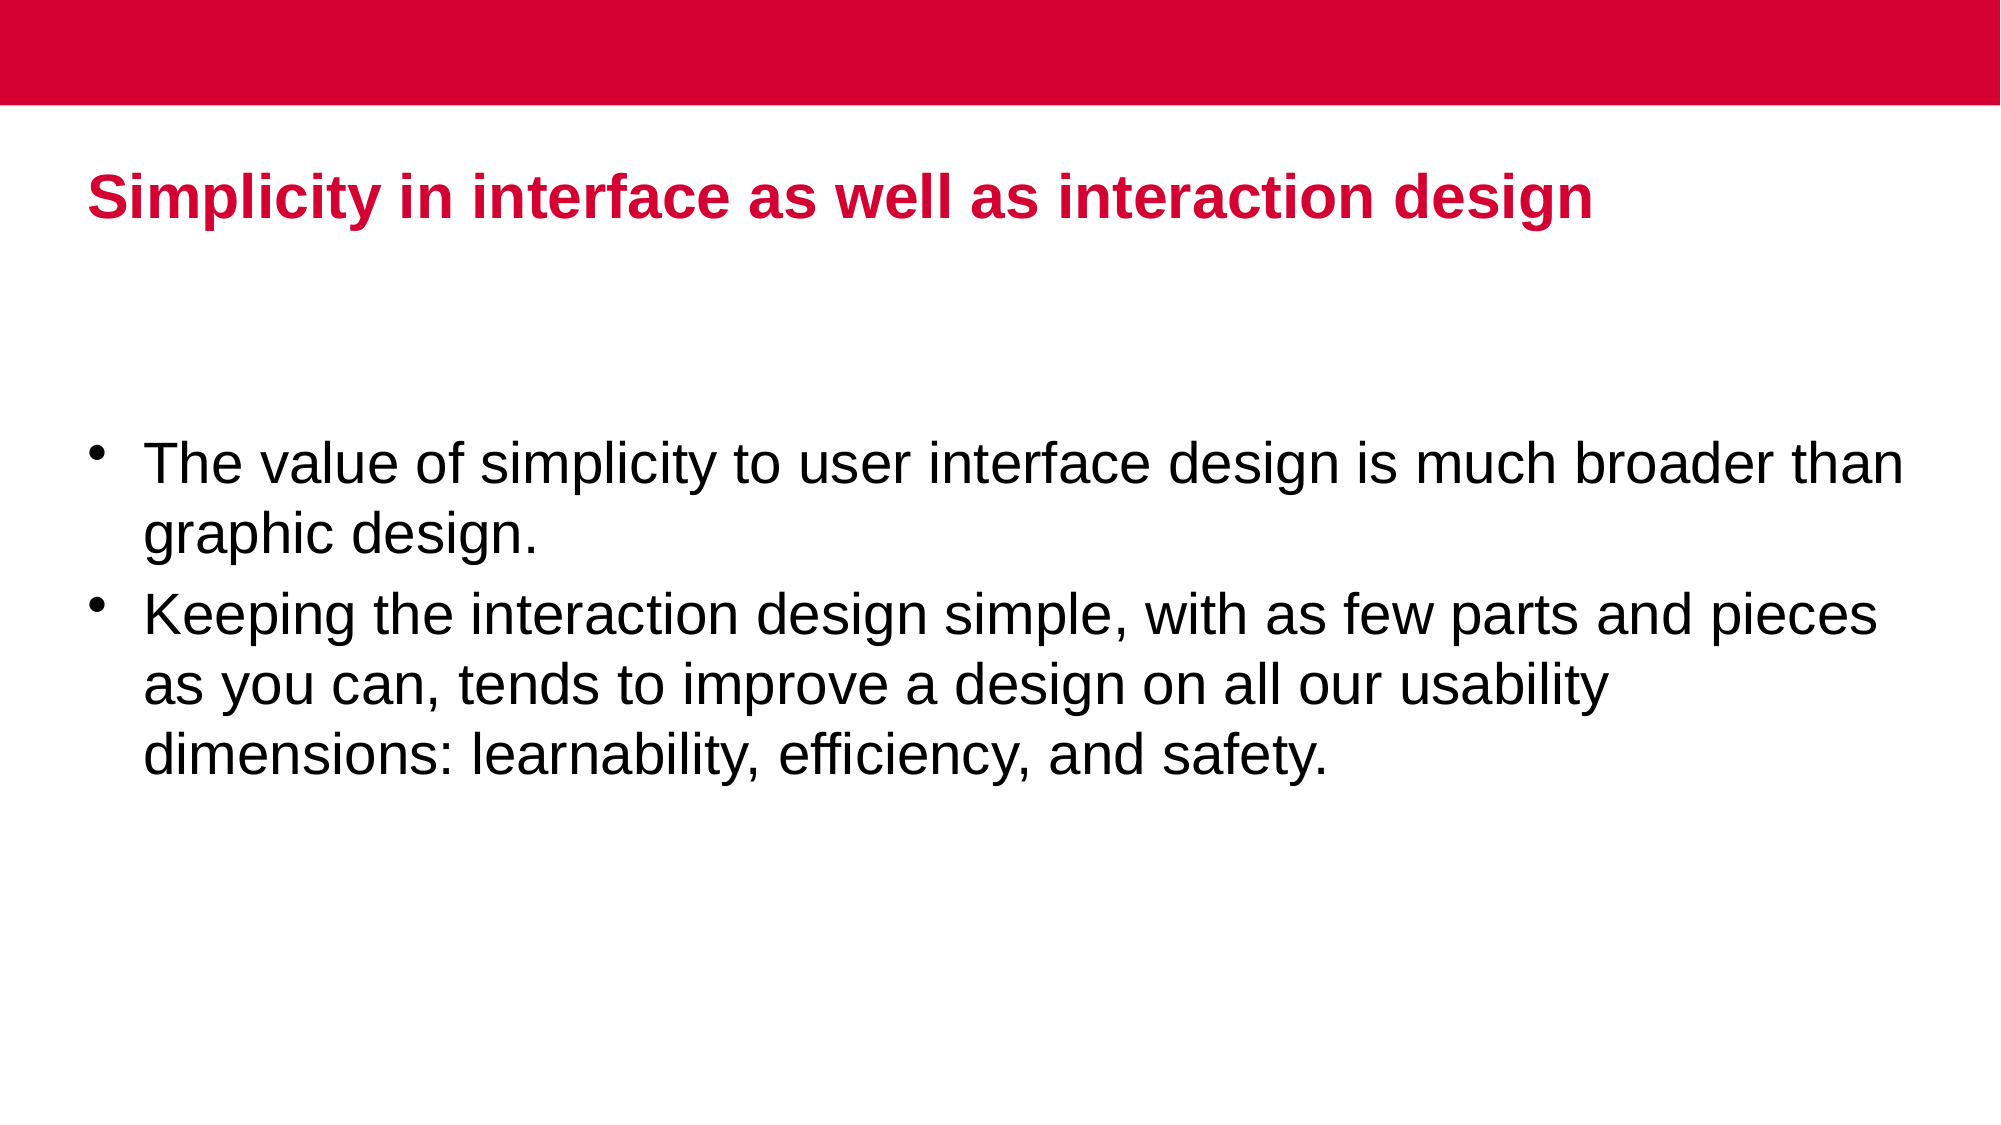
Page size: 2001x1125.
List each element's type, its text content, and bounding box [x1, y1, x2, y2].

list The value of simplicity to user interface design is much broader than graphic design. Keeping the interaction design simple, with as few parts and pieces as you can, tends to improve a design on all our usability dimensions: learnability, efficiency, and safety. [72, 417, 1930, 1012]
title Simplicity in interface as well as interaction design [72, 148, 1930, 362]
